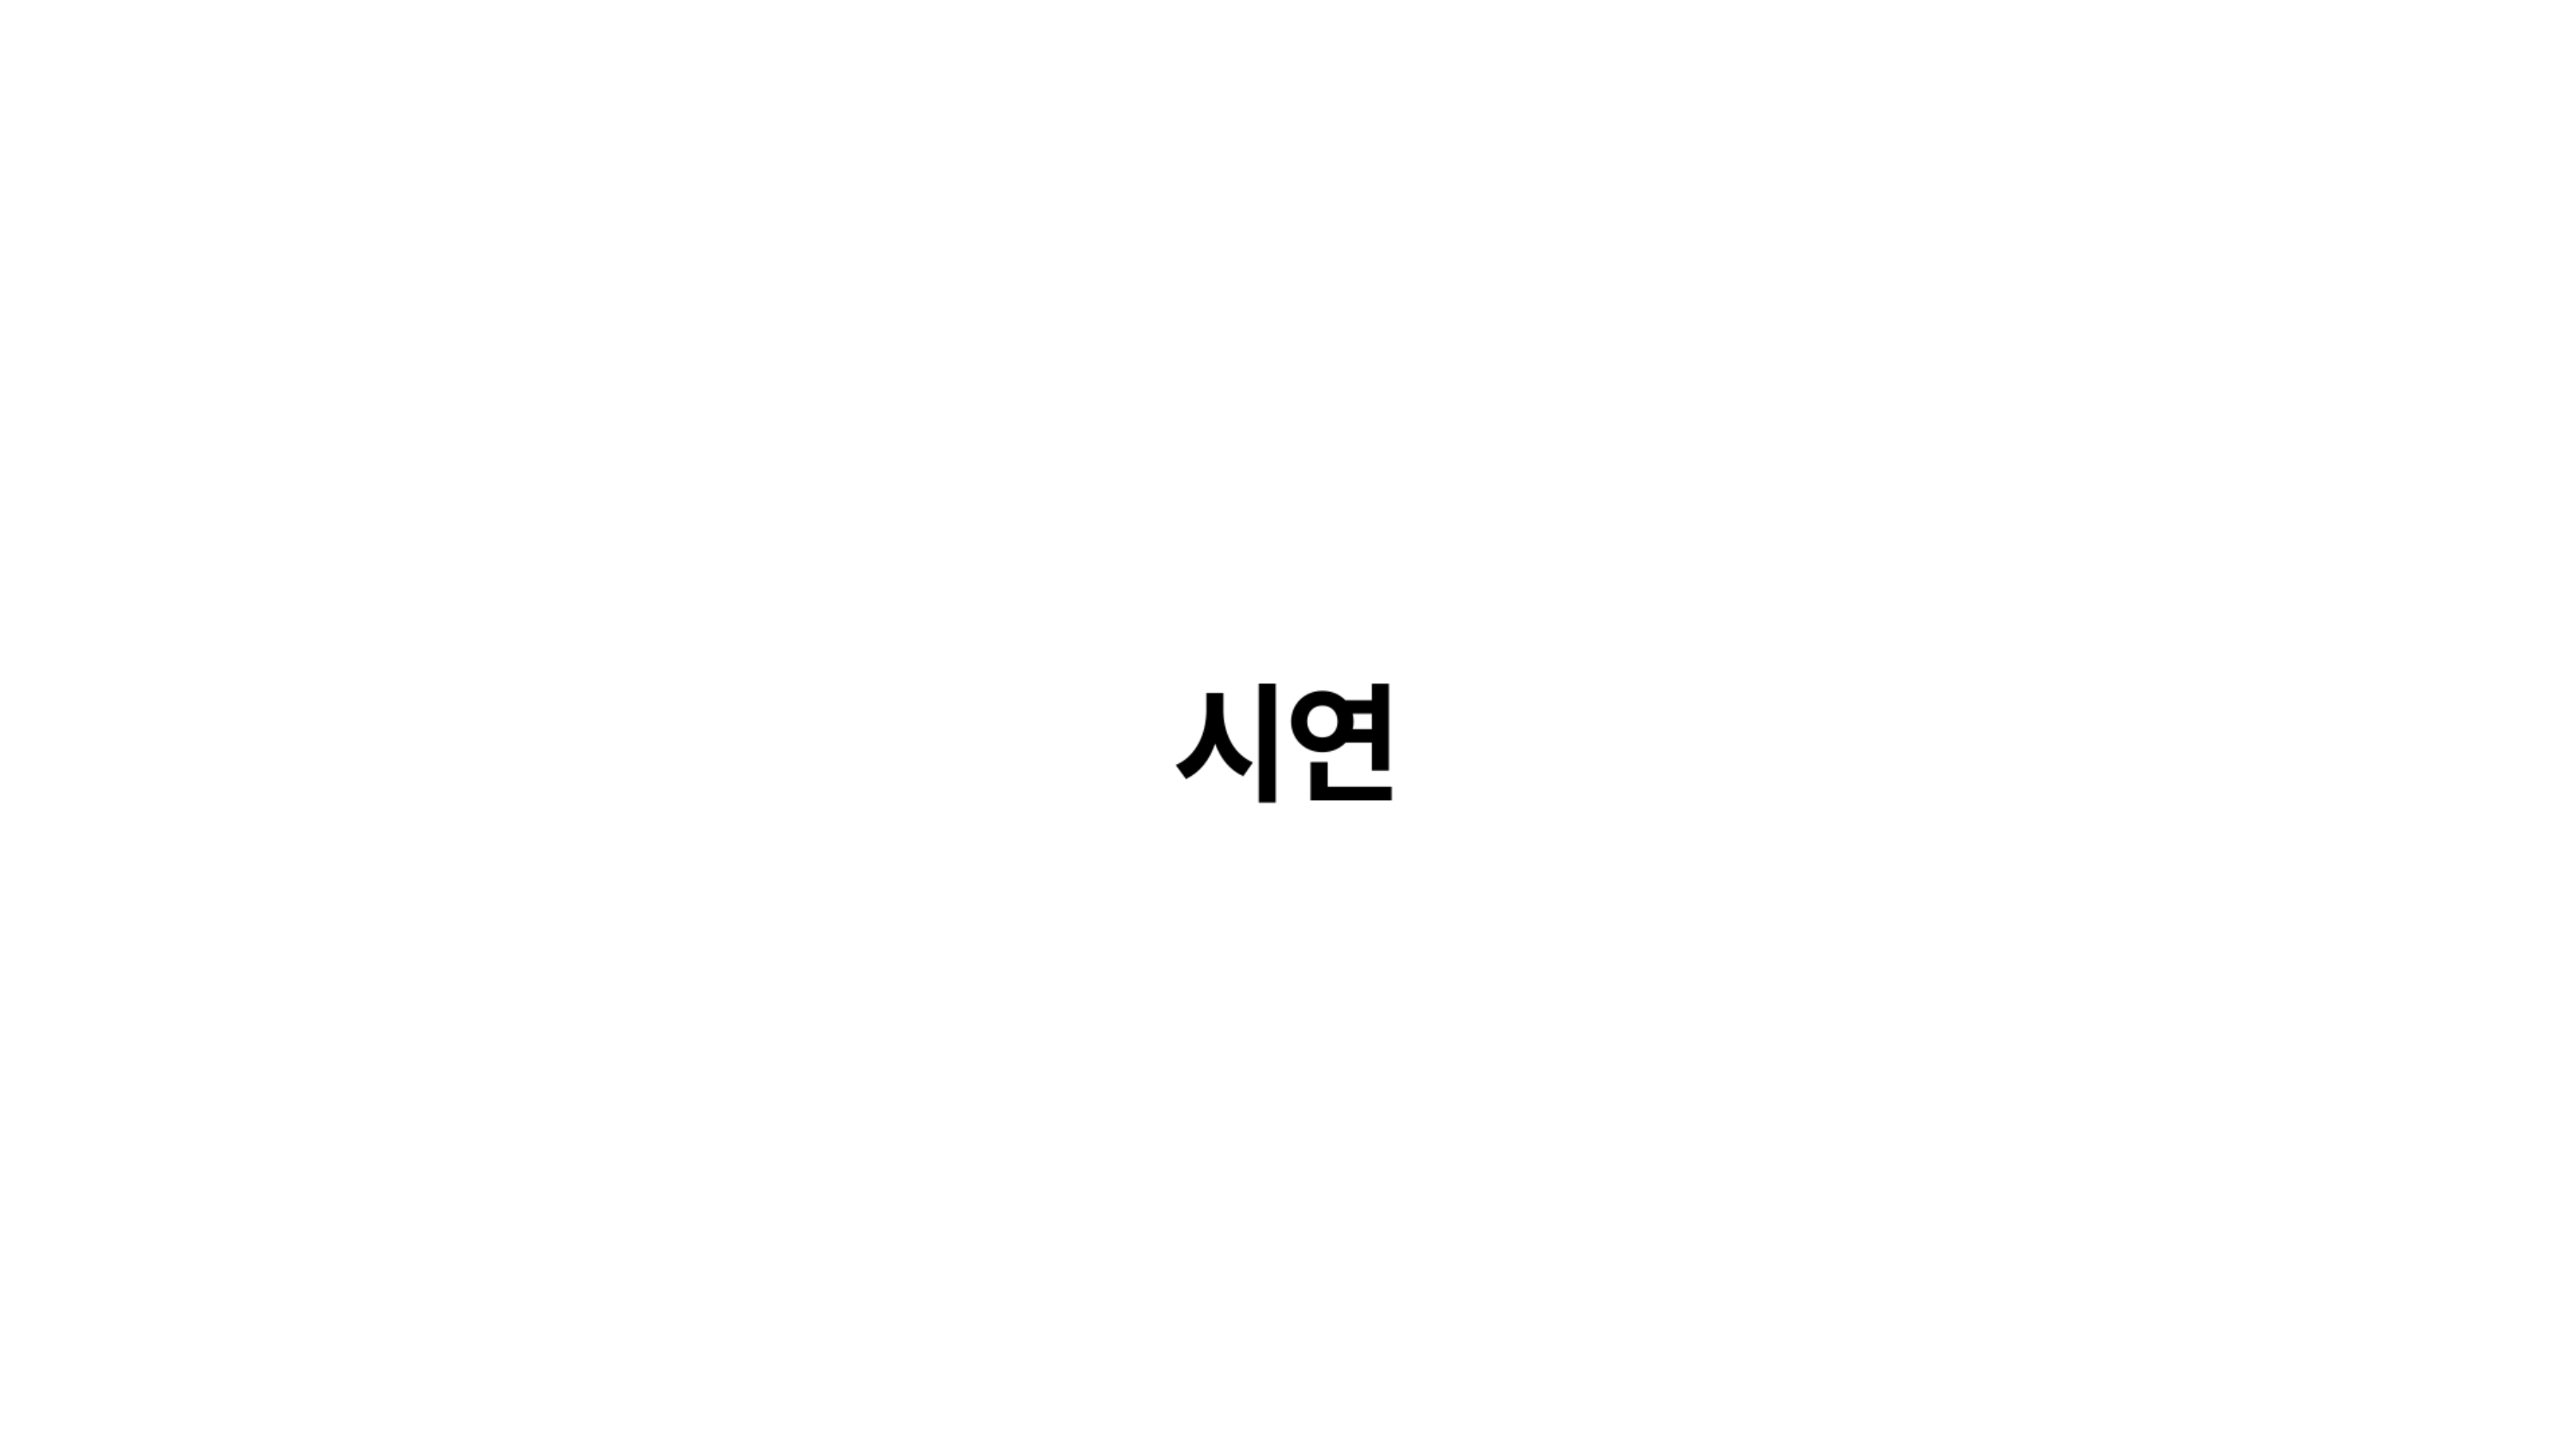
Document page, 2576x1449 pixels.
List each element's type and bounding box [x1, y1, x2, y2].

picture [1153, 627, 1462, 861]
